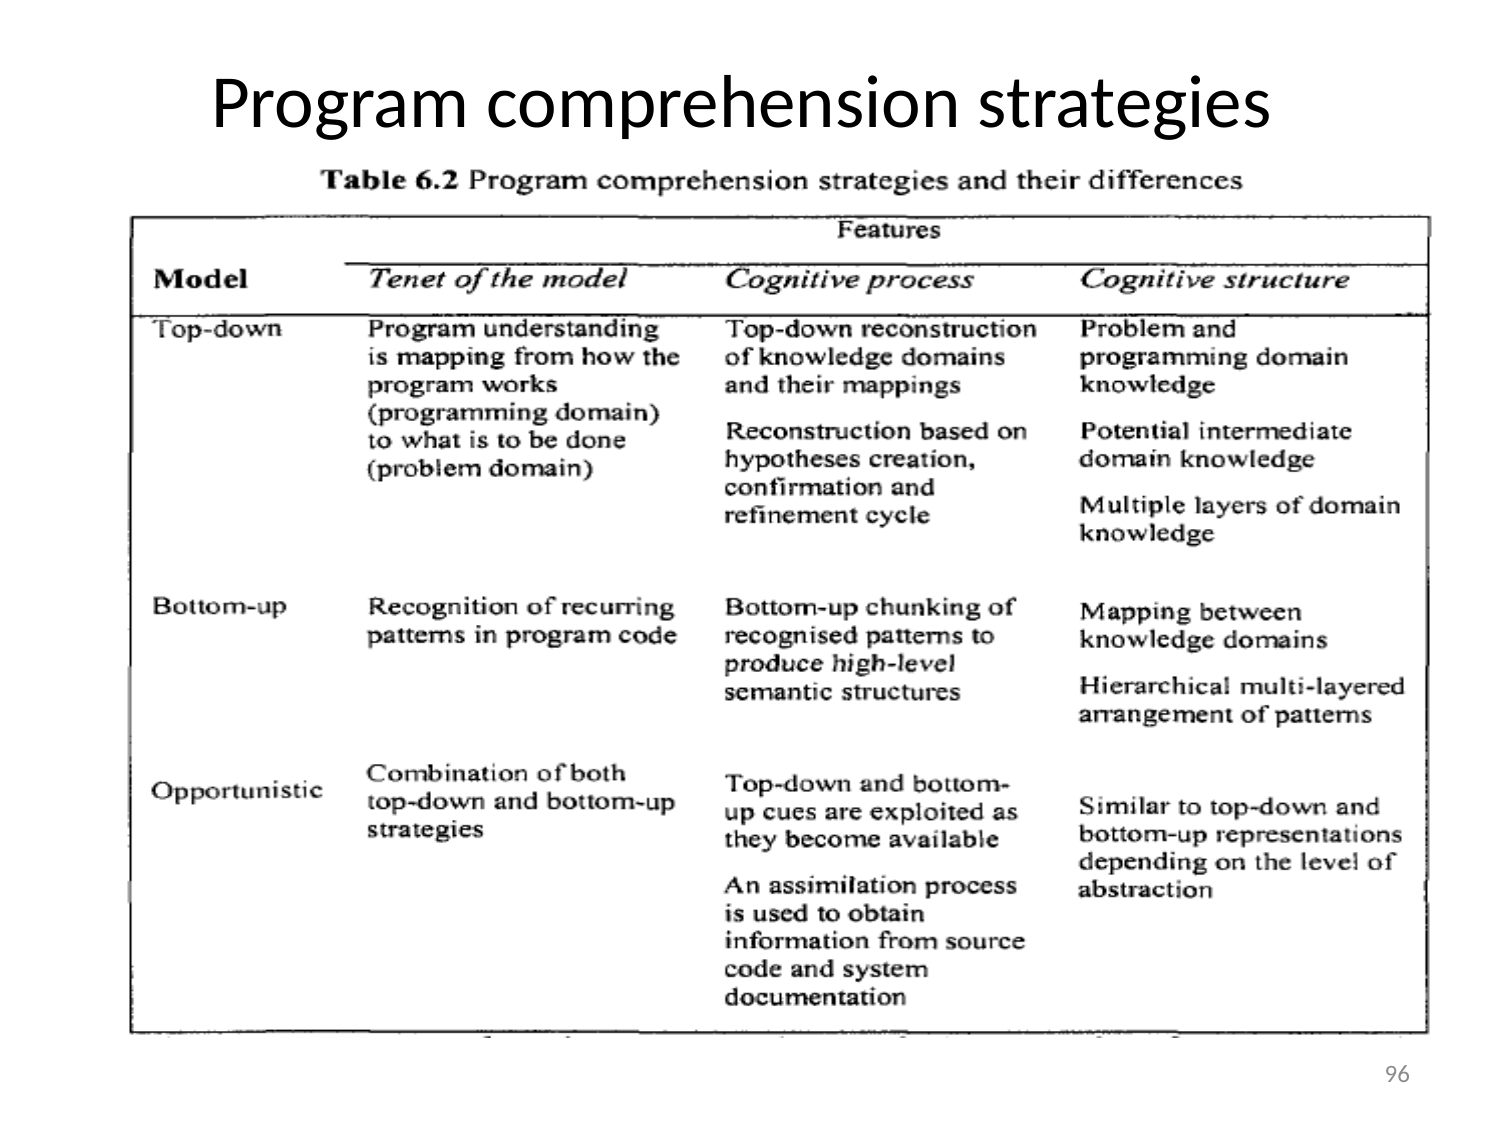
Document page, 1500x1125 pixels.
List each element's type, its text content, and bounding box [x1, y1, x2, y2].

slide_number 96 [1074, 1047, 1425, 1103]
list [112, 162, 1451, 1038]
title Program comprehension strategies [75, 45, 1425, 150]
